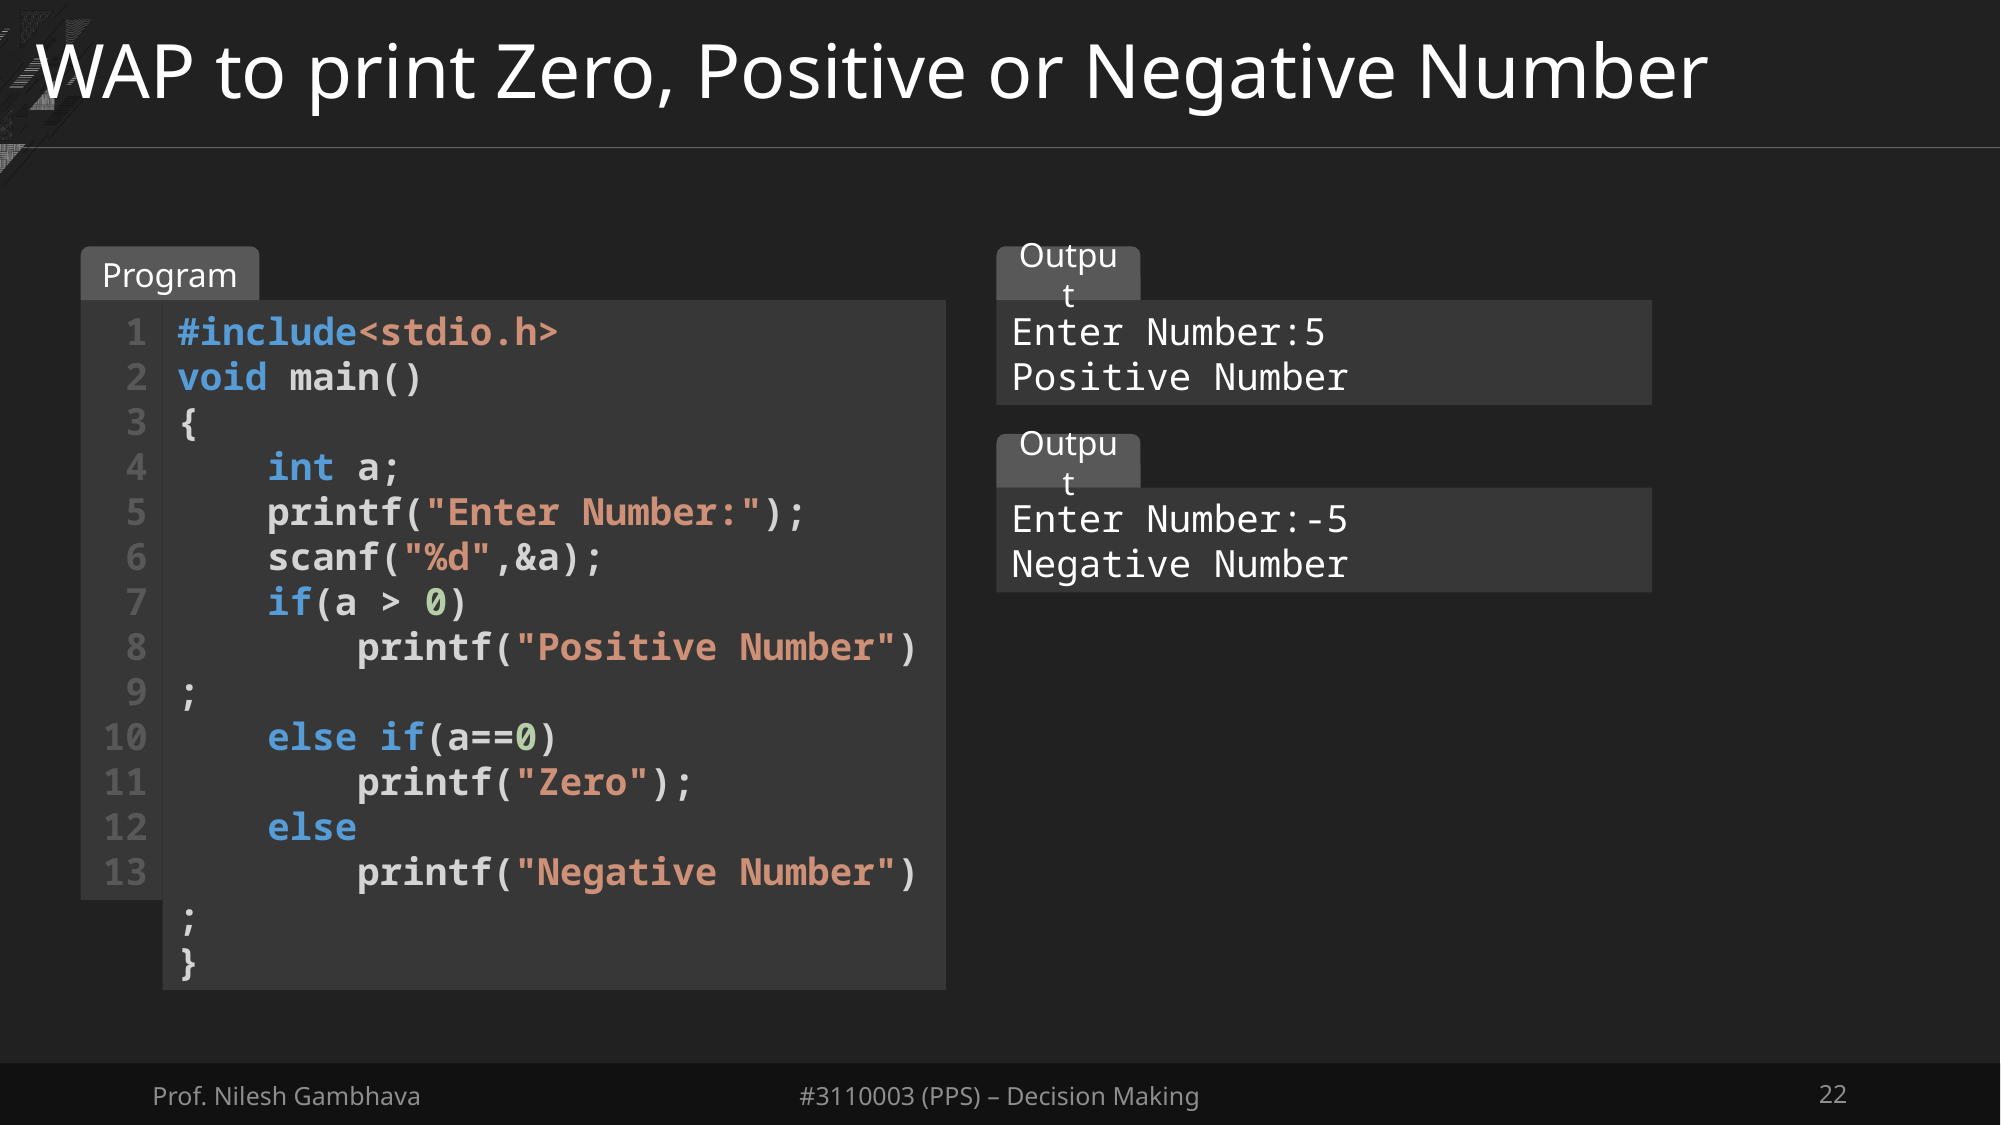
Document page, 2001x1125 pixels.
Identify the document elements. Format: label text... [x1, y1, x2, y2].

text_box Enter Number:5 Positive Number [996, 300, 1653, 405]
text_box Output [995, 245, 1142, 302]
text_box 1 2 3 4 5 6 7 8 9 10 11 12 13 [80, 302, 163, 900]
text_box Enter Number:-5 Negative Number [996, 487, 1653, 593]
text_box #include<stdio.h> void main() { int a; printf("Enter Number:"); scanf("%d",&a); if(a > 0) printf("Positive Number"); else if(a==0) printf("Zero"); else printf("Negative Number"); } [162, 300, 947, 990]
text_box Output [995, 432, 1142, 489]
title WAP to print Zero, Positive or Negative Number [0, 0, 2000, 148]
text_box Program [79, 245, 261, 302]
